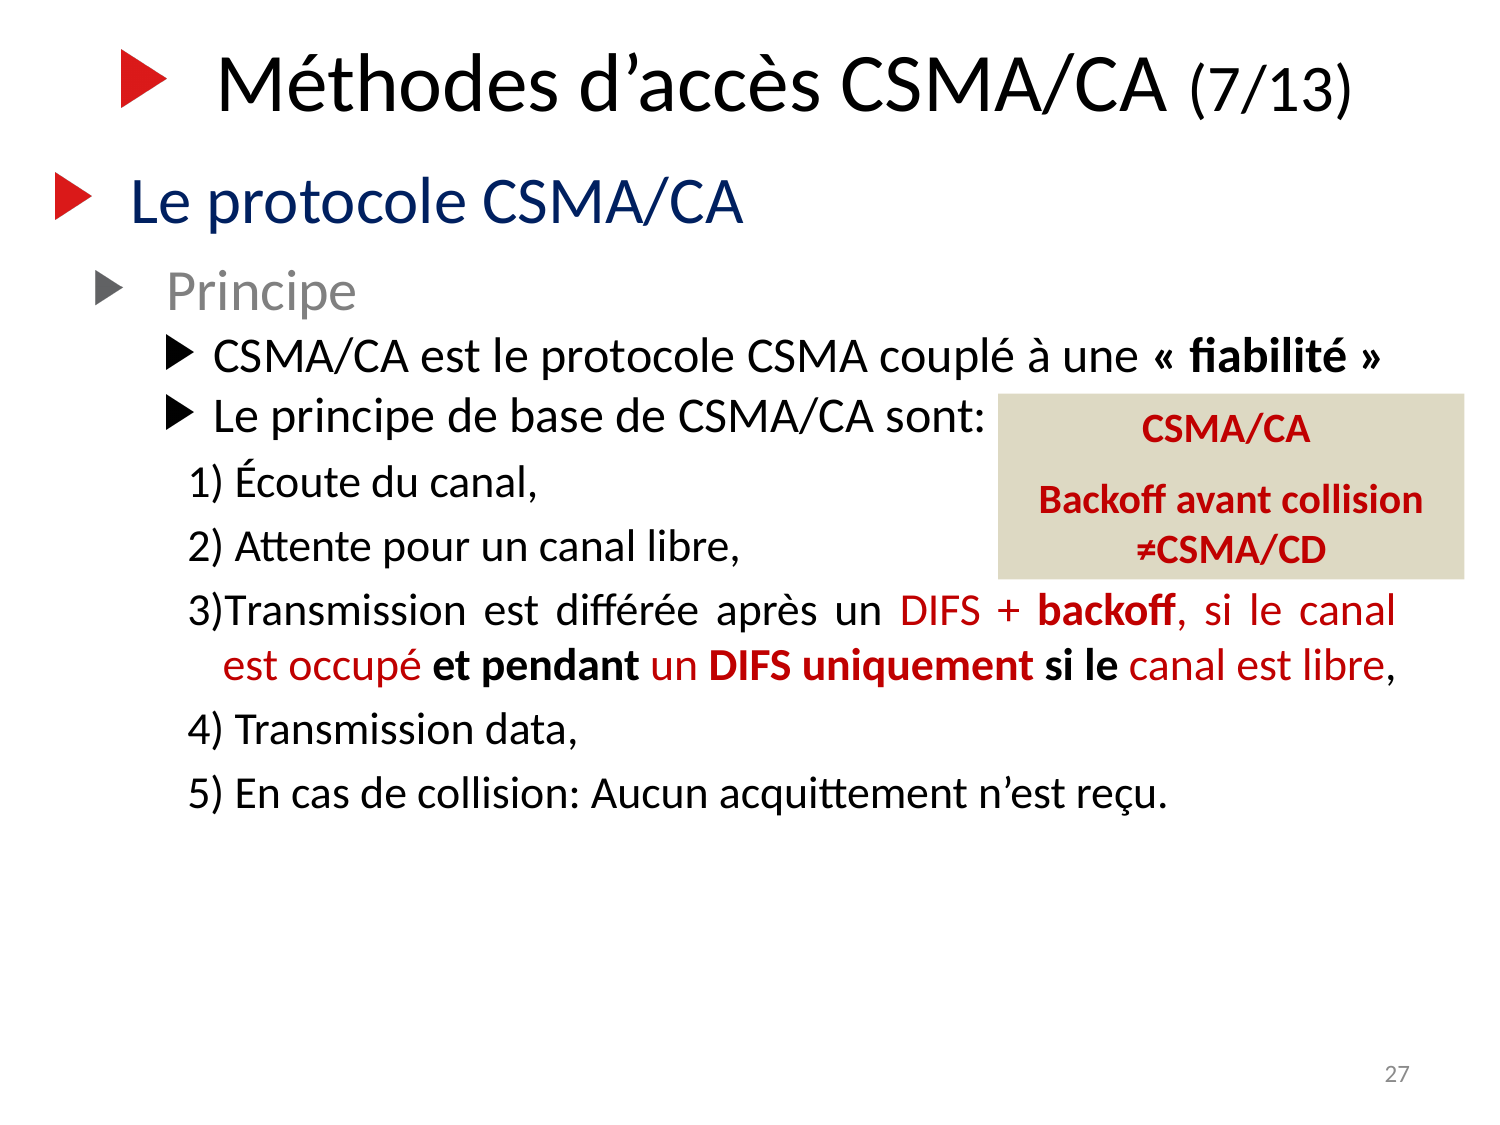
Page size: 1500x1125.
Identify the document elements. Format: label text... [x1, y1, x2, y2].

text_box Méthodes d’accès CSMA/CA (7/13) [0, 0, 1500, 188]
slide_number 27 [1074, 1042, 1425, 1103]
picture [121, 49, 167, 108]
picture [55, 188, 92, 220]
picture [166, 334, 194, 370]
text_box Principe CSMA/CA est le protocole CSMA couplé à une « fiabilité » Le principe de base de CSMA/CA sont: Écoute du canal, Attente pour un canal libre, Transmission est différée après un DIFS + backoff, si le canal est occupé et pendant un DIFS uniquement si le canal est libre, Transmission data, En cas de collision: Aucun acquittement n’est reçu. [76, 245, 1412, 926]
picture [166, 394, 194, 430]
text_box CSMA/CA Backoff avant collision ≠CSMA/CD [998, 393, 1465, 580]
text_box Le protocole CSMA/CA [40, 188, 1401, 244]
picture [91, 266, 128, 308]
